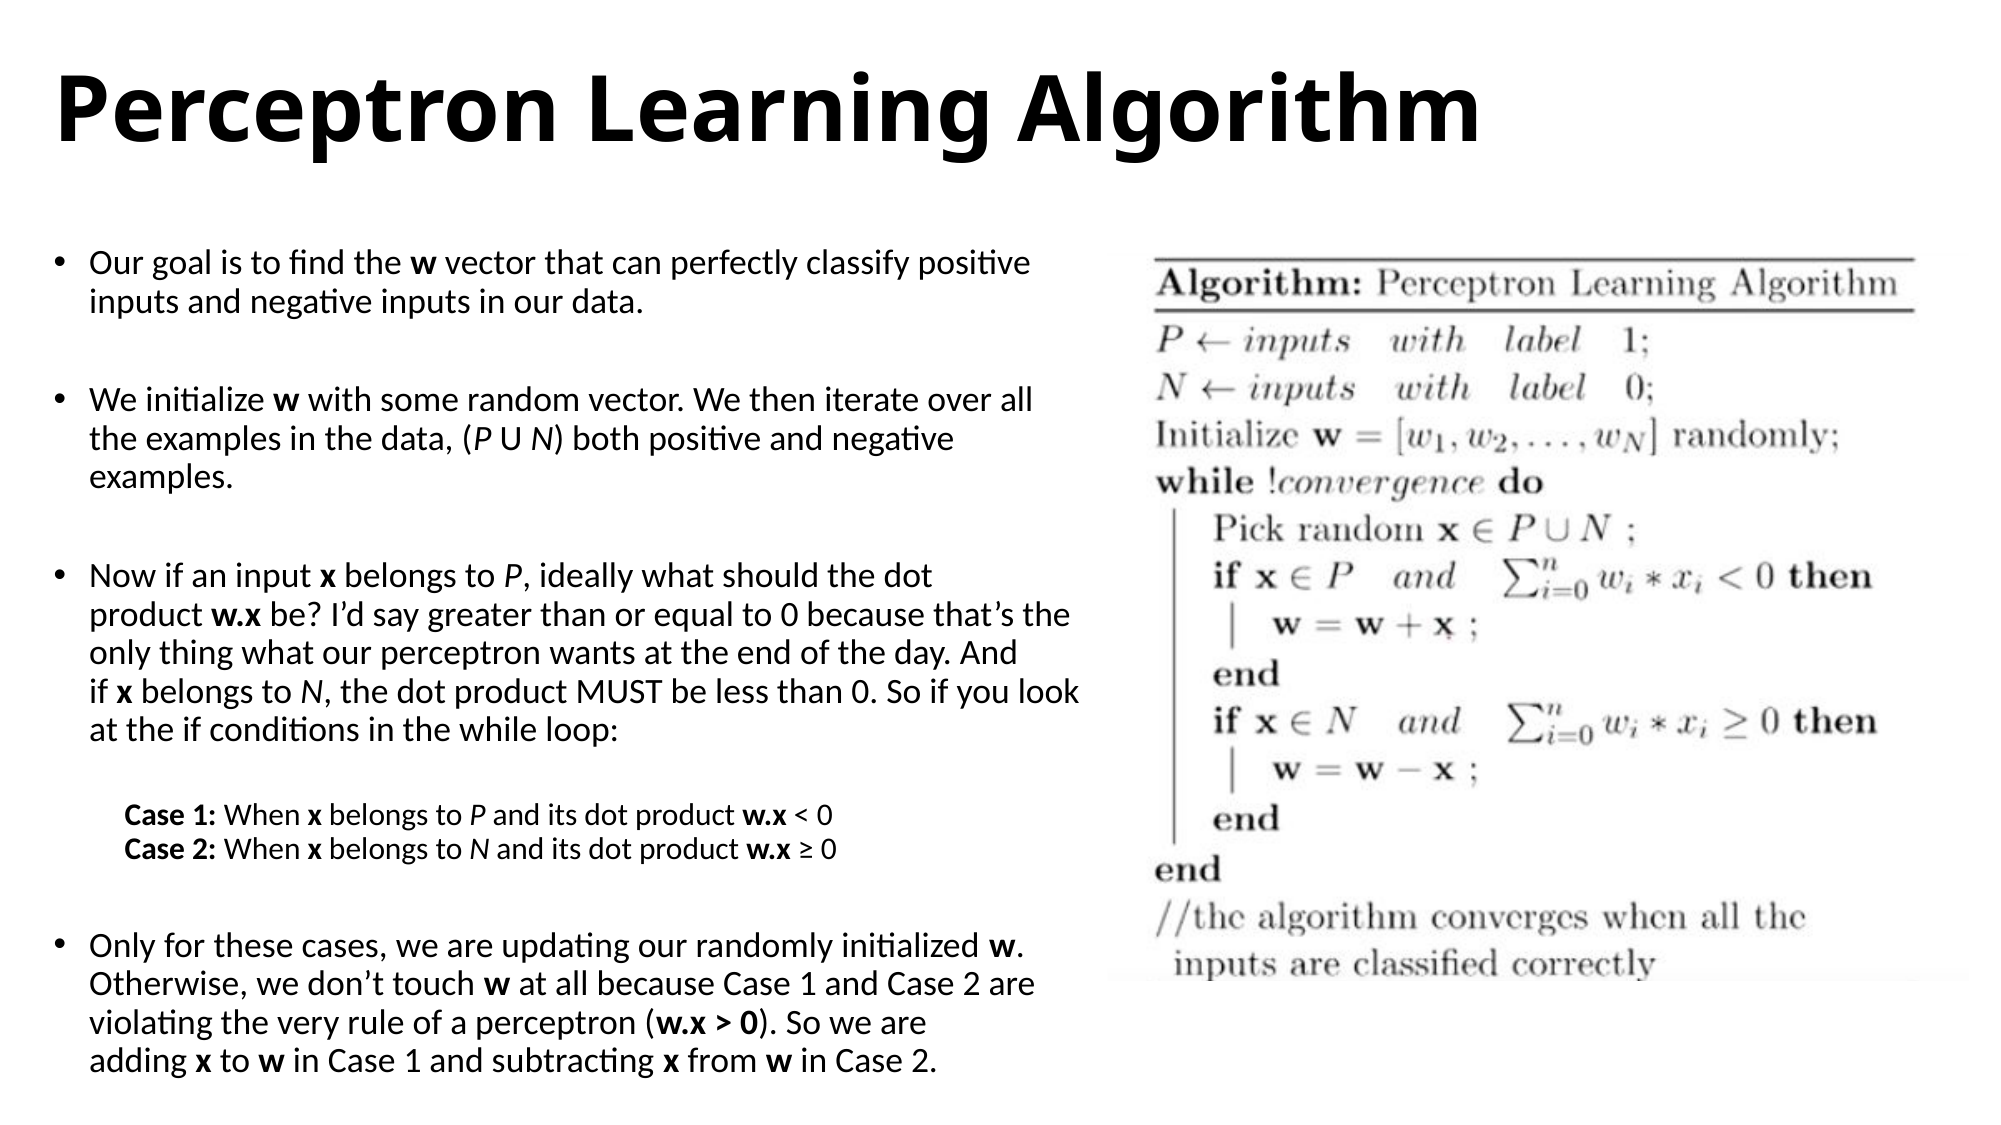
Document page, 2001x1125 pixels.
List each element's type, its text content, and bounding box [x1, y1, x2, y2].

picture [1107, 253, 1969, 981]
list Our goal is to find the w vector that can perfectly classify positive inputs and negative inputs in our data. We initialize w with some random vector. We then iterate over all the examples in the data, (P U N) both positive and negative examples. Now if an input x belongs to P, ideally what should the dot product w.x be? I’d say greater than or equal to 0 because that’s the only thing what our perceptron wants at the end of the day. And if x belongs to N, the dot product MUST be less than 0. So if you look at the if conditions in the while loop: Case 1: When x belongs to P and its dot product w.x < 0 Case 2: When x belongs to N and its dot product w.x ≥ 0 Only for these cases, we are updating our randomly initialized w. Otherwise, we don’t touch w at all because Case 1 and Case 2 are violating the very rule of a perceptron (w.x > 0). So we are adding x to w in Case 1 and subtracting x from w in Case 2. [38, 236, 1106, 1095]
title Perceptron Learning Algorithm [38, 30, 1764, 193]
